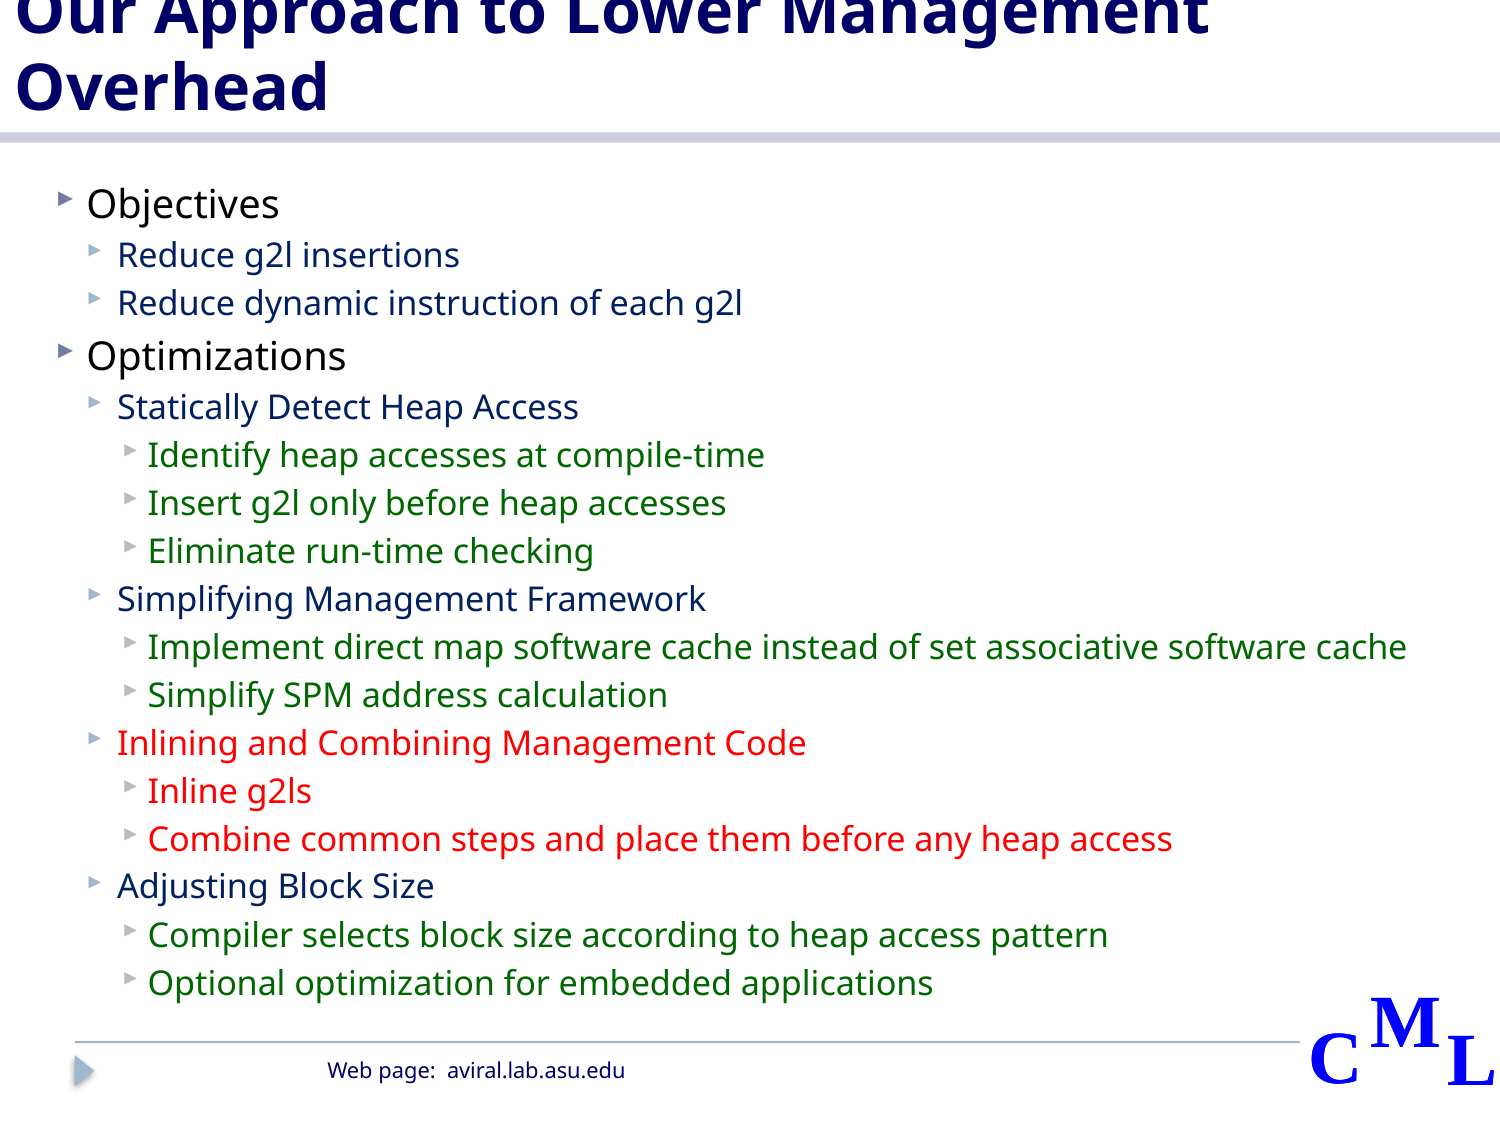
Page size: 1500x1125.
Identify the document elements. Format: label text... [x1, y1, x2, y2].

list Objectives Reduce g2l insertions Reduce dynamic instruction of each g2l Optimizations Statically Detect Heap Access Identify heap accesses at compile-time Insert g2l only before heap accesses Eliminate run-time checking Simplifying Management Framework Implement direct map software cache instead of set associative software cache Simplify SPM address calculation Inlining and Combining Management Code Inline g2ls Combine common steps and place them before any heap access Adjusting Block Size Compiler selects block size according to heap access pattern Optional optimization for embedded applications [40, 171, 1439, 1051]
title Our Approach to Lower Management Overhead [0, 0, 1500, 131]
